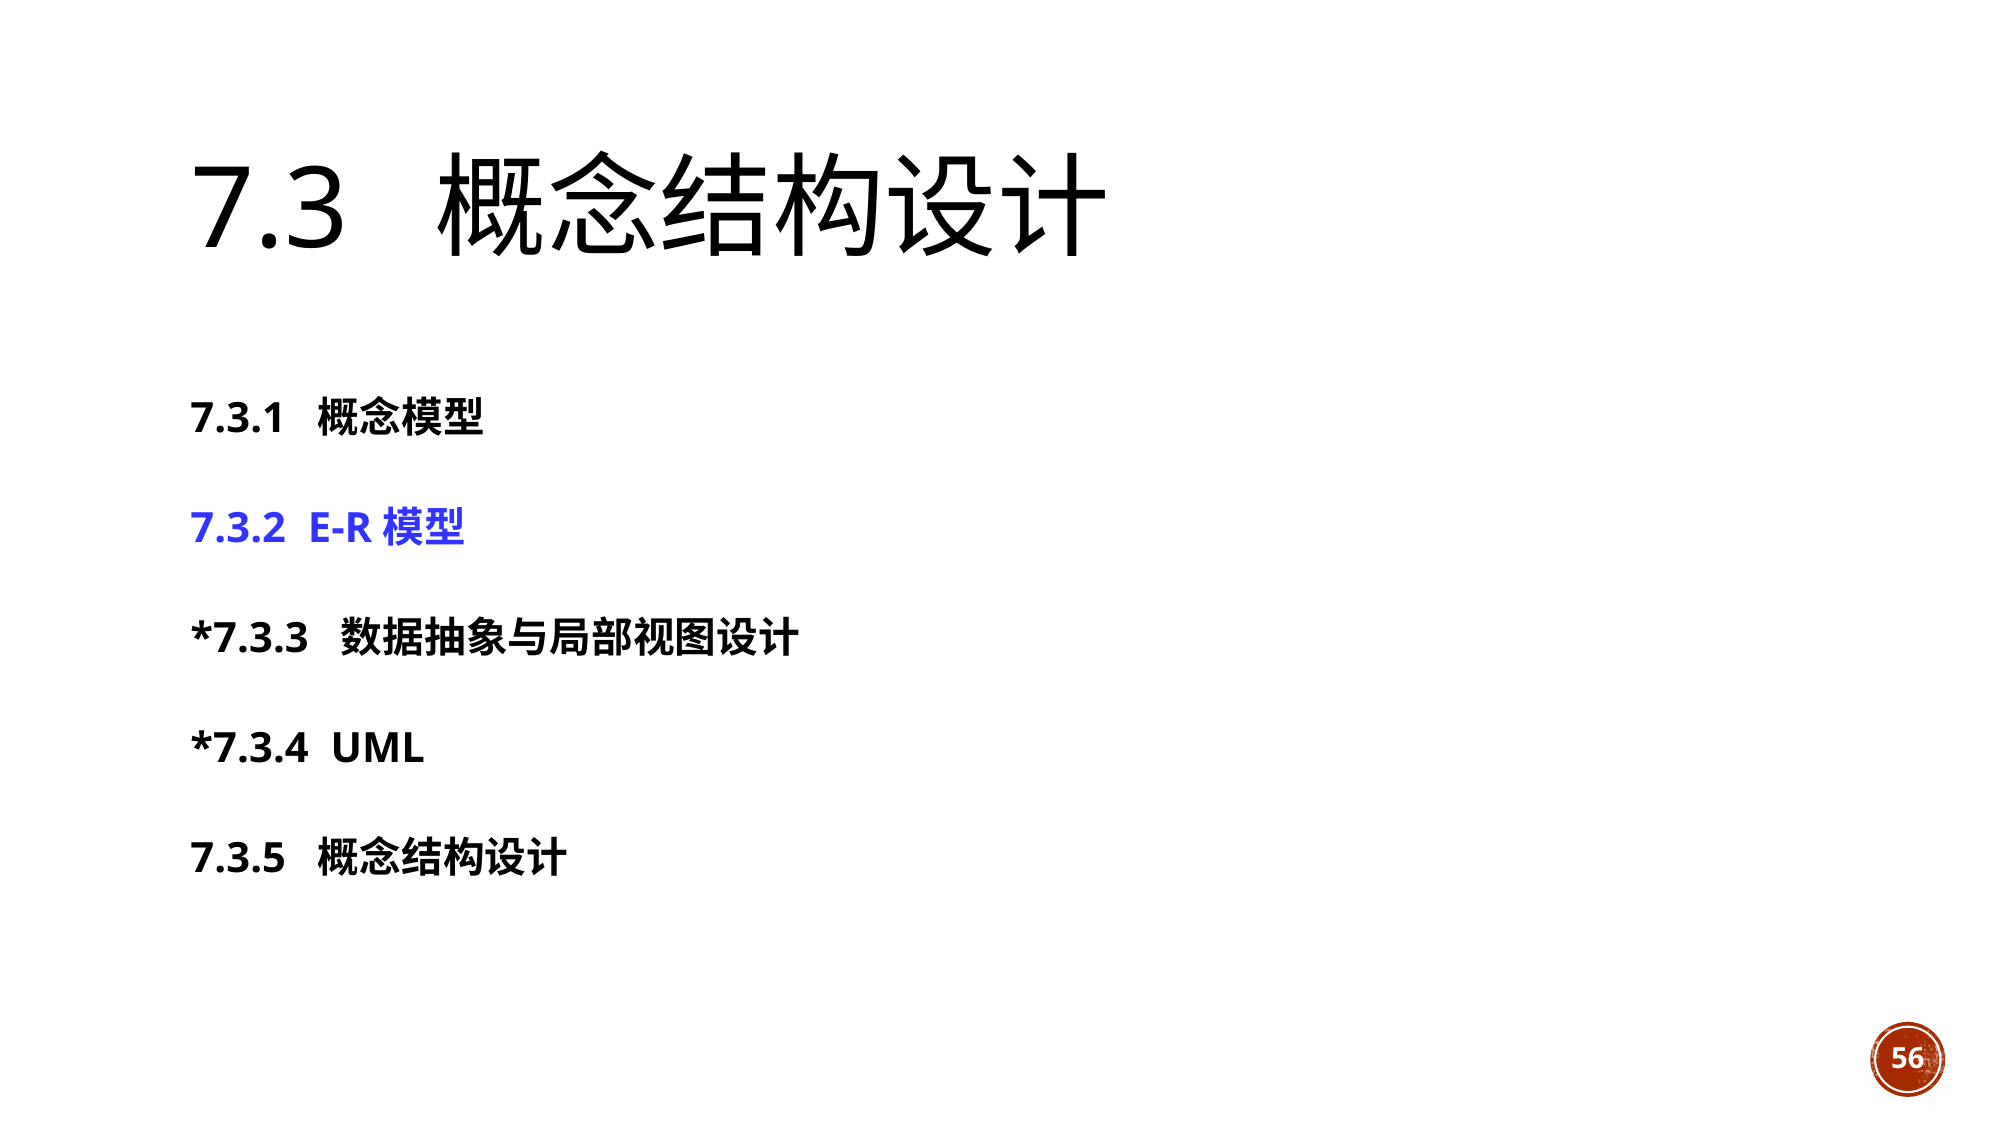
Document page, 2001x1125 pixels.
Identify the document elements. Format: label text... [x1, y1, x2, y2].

list 7.3.1 概念模型 7.3.2 E-R模型 *7.3.3 数据抽象与局部视图设计 *7.3.4 UML 7.3.5 概念结构设计 [175, 348, 1826, 1013]
title 7.3 概念结构设计 [175, 79, 1826, 344]
slide_number 56 [1855, 1028, 1961, 1089]
